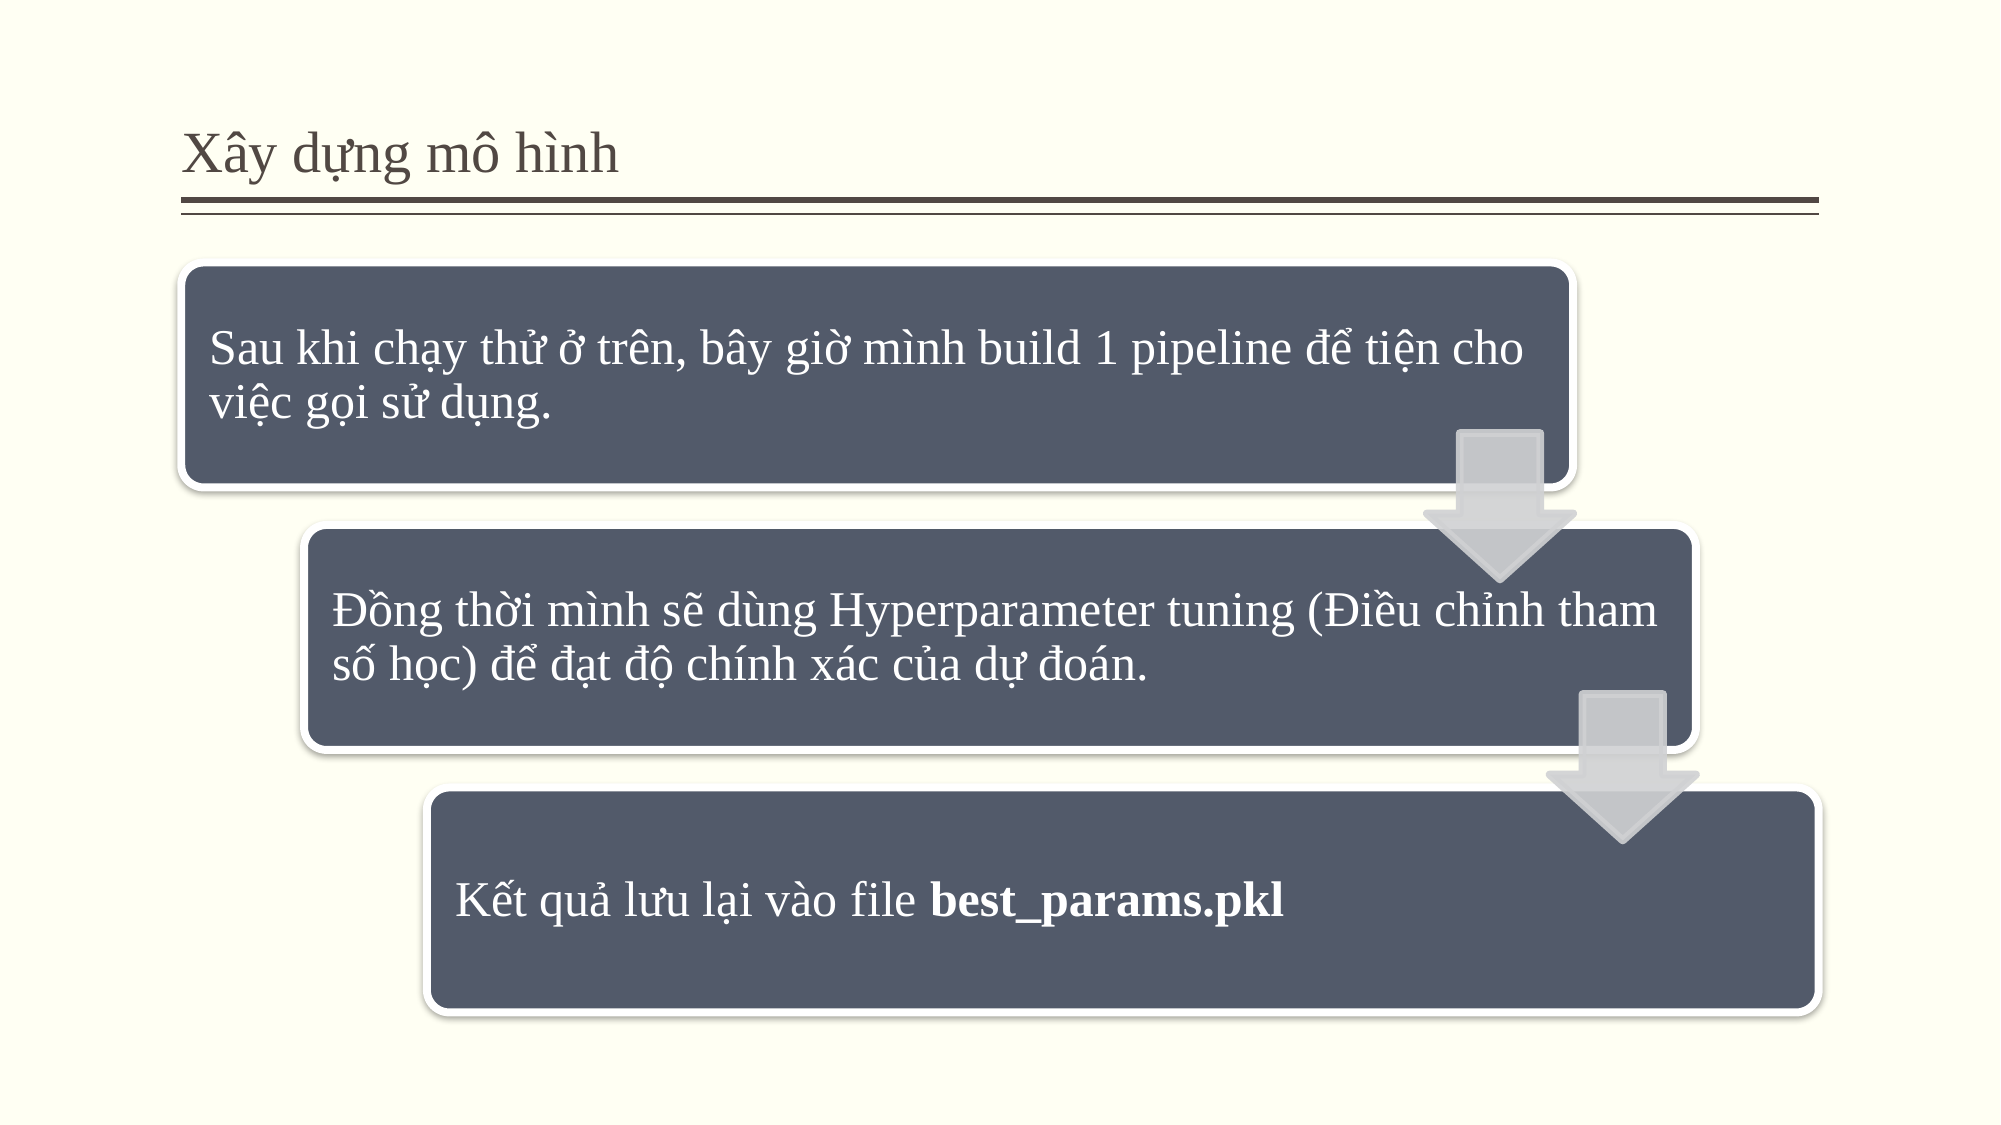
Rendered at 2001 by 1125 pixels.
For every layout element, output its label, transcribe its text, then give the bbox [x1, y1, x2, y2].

title Xây dựng mô hình [181, 12, 1819, 193]
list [181, 262, 1819, 1013]
